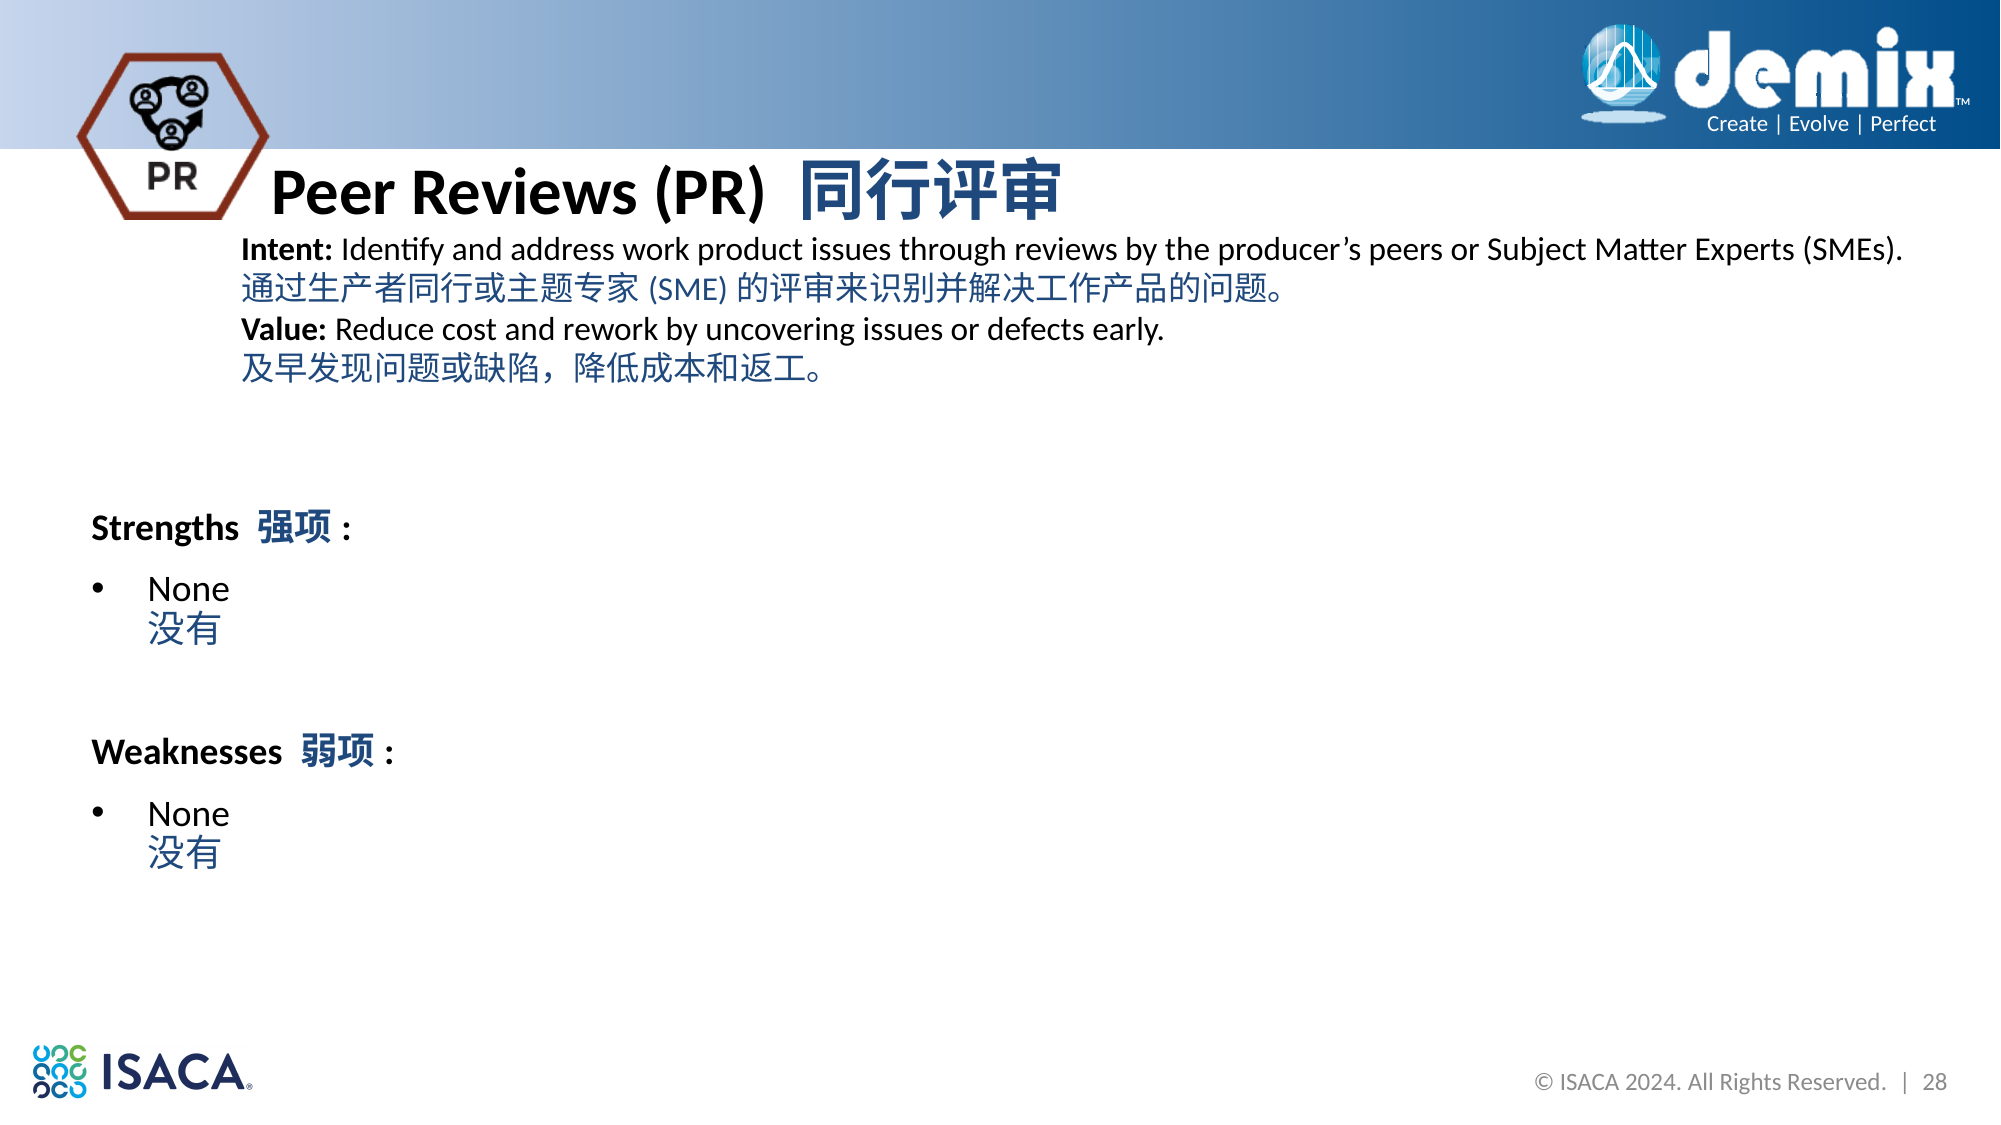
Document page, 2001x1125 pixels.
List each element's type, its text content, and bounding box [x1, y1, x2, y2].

picture [29, 1043, 255, 1103]
picture [1549, 3, 2000, 153]
title Peer Reviews (PR) 同行评审 [271, 148, 1900, 219]
picture [76, 52, 271, 220]
text_box Strengths 强项: None 没有 Weaknesses 弱项: None 没有 [76, 500, 1925, 1009]
text_box Intent: Identify and address work product issues through reviews by the producer’s peers or Subject Matter Experts (SMEs). 通过生产者同行或主题专家(SME)的评审来识别并解决工作产品的问题。 Value: Reduce cost and rework by uncovering issues or defects early. 及早发现问题或缺陷，降低成本和返工。 [76, 219, 1944, 395]
